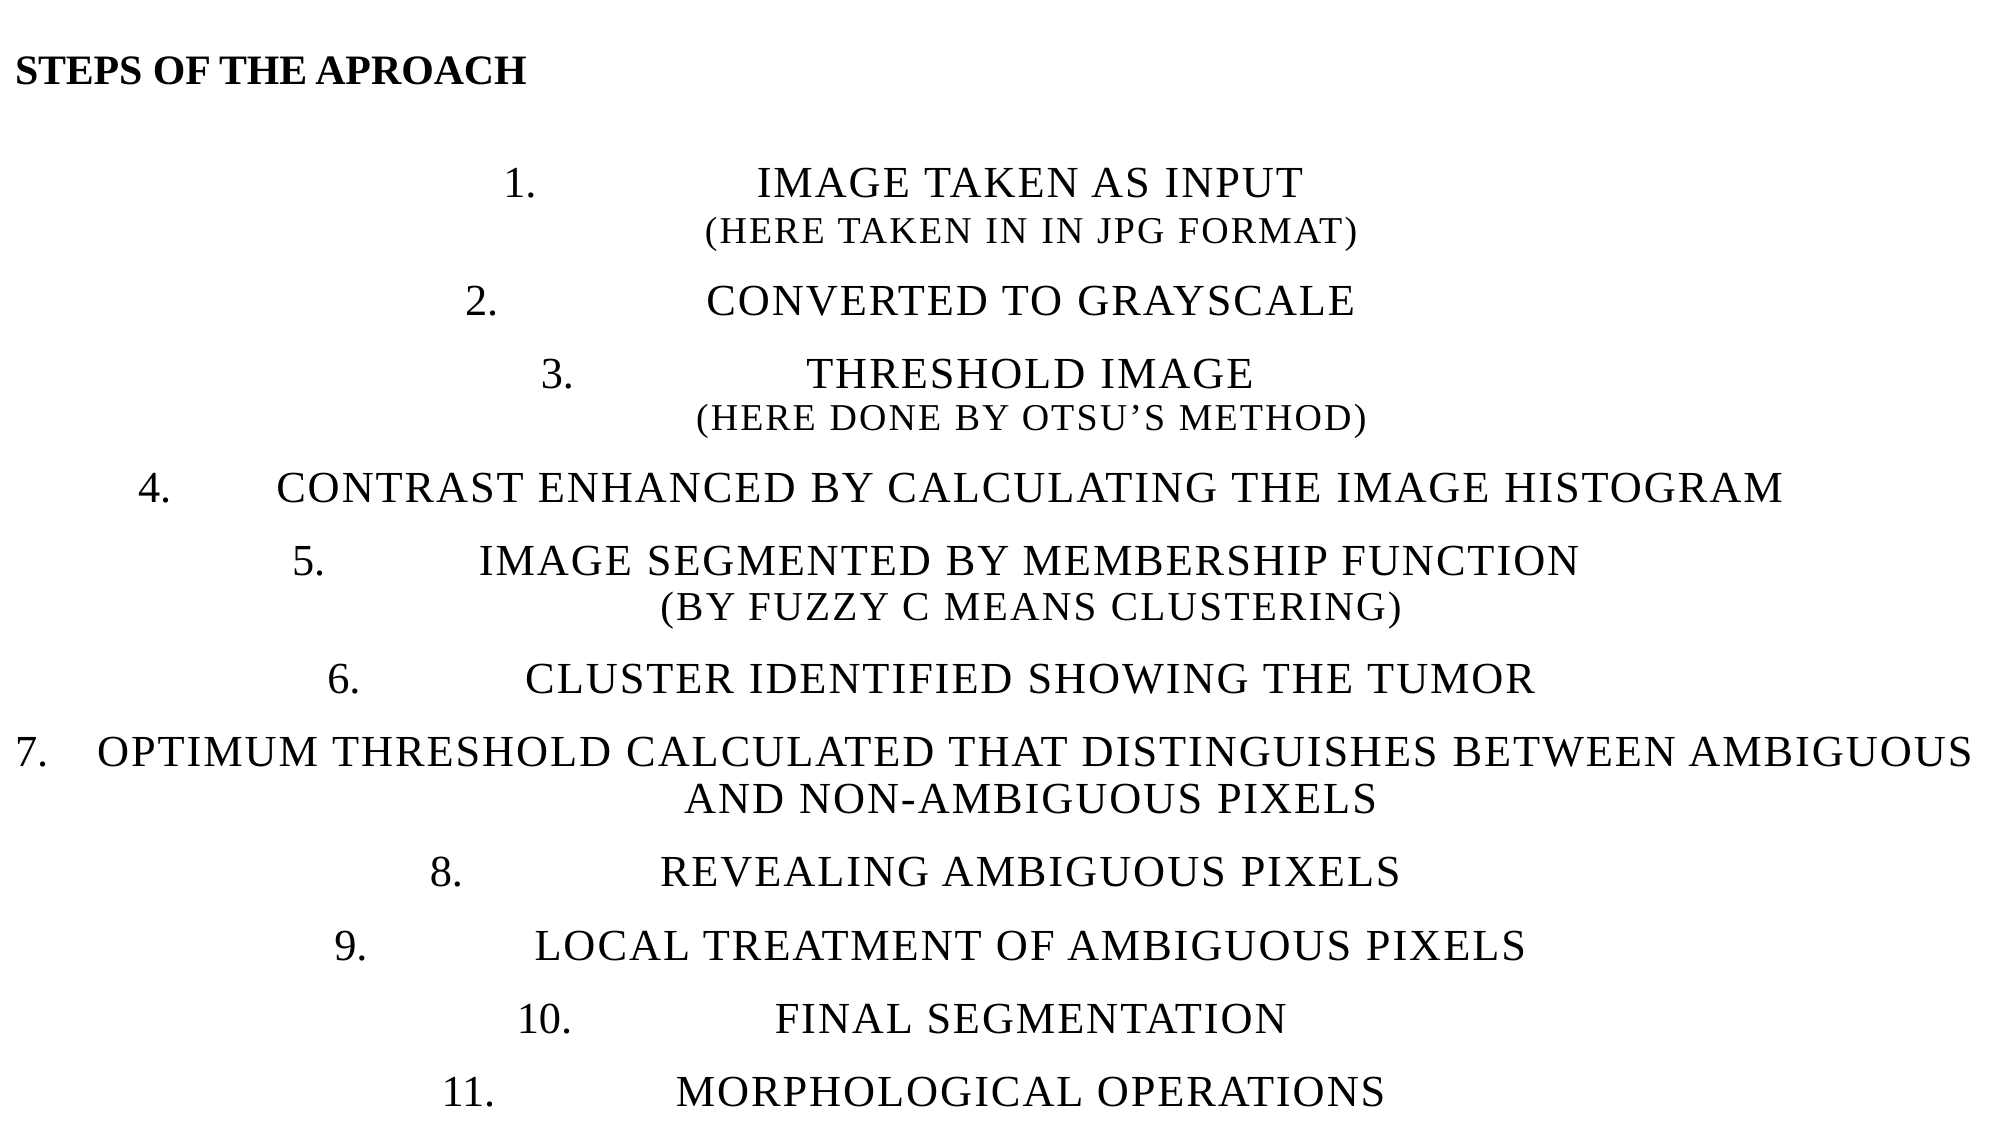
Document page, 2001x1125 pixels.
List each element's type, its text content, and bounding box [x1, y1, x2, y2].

title STEPS OF THE APROACH [0, 0, 2000, 152]
list IMAGE TAKEN AS INPUT (HERE TAKEN IN IN JPG FORMAT) CONVERTED TO GRAYSCALE THRESHOLD IMAGE (HERE DONE BY OTSU’S METHOD) CONTRAST ENHANCED BY CALCULATING THE IMAGE HISTOGRAM IMAGE SEGMENTED BY MEMBERSHIP FUNCTION (BY FUZZY C MEANS CLUSTERING) CLUSTER IDENTIFIED SHOWING THE TUMOR OPTIMUM THRESHOLD CALCULATED THAT DISTINGUISHES BETWEEN AMBIGUOUS AND NON-AMBIGUOUS PIXELS REVEALING AMBIGUOUS PIXELS LOCAL TREATMENT OF AMBIGUOUS PIXELS FINAL SEGMENTATION MORPHOLOGICAL OPERATIONS [0, 152, 2000, 1125]
